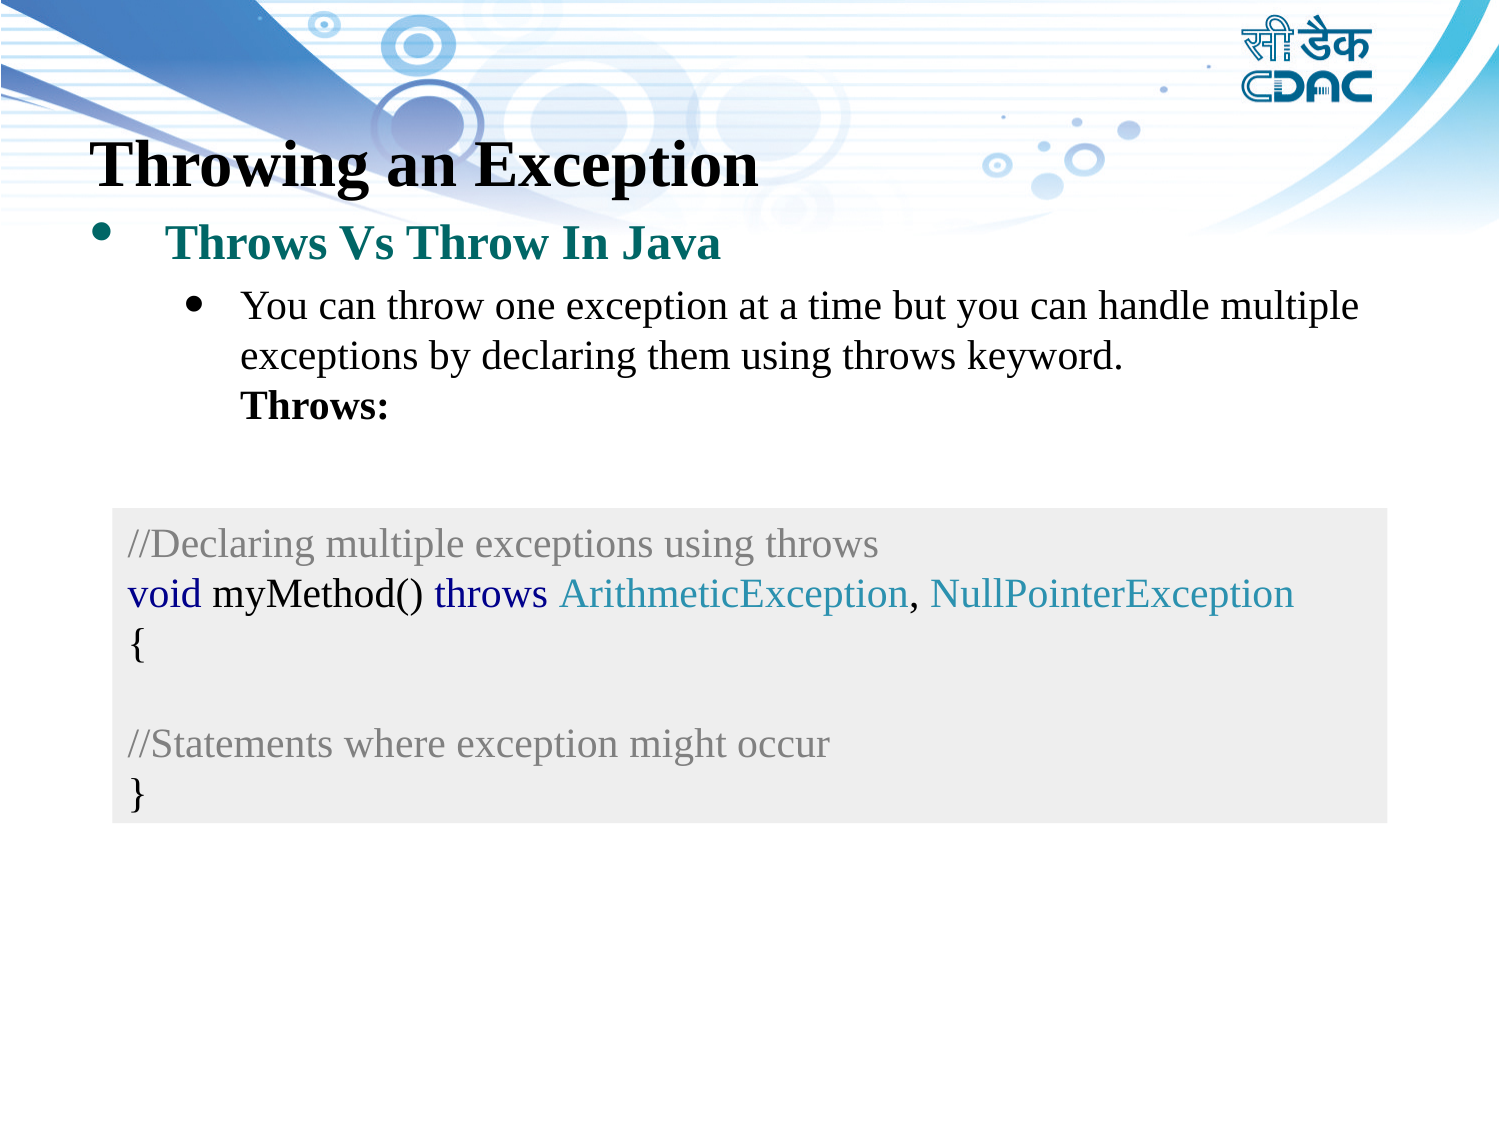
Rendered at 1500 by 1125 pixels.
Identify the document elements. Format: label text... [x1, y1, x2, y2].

picture [1, 0, 1499, 335]
text_box //Declaring multiple exceptions using throws void myMethod() throws ArithmeticException, NullPointerException { //Statements where exception might occur } [112, 508, 1388, 824]
text_box Throwing an Exception Throws Vs Throw In Java You can throw one exception at a time but you can handle multiple exceptions by declaring them using throws keyword. Throws: [74, 112, 1438, 938]
